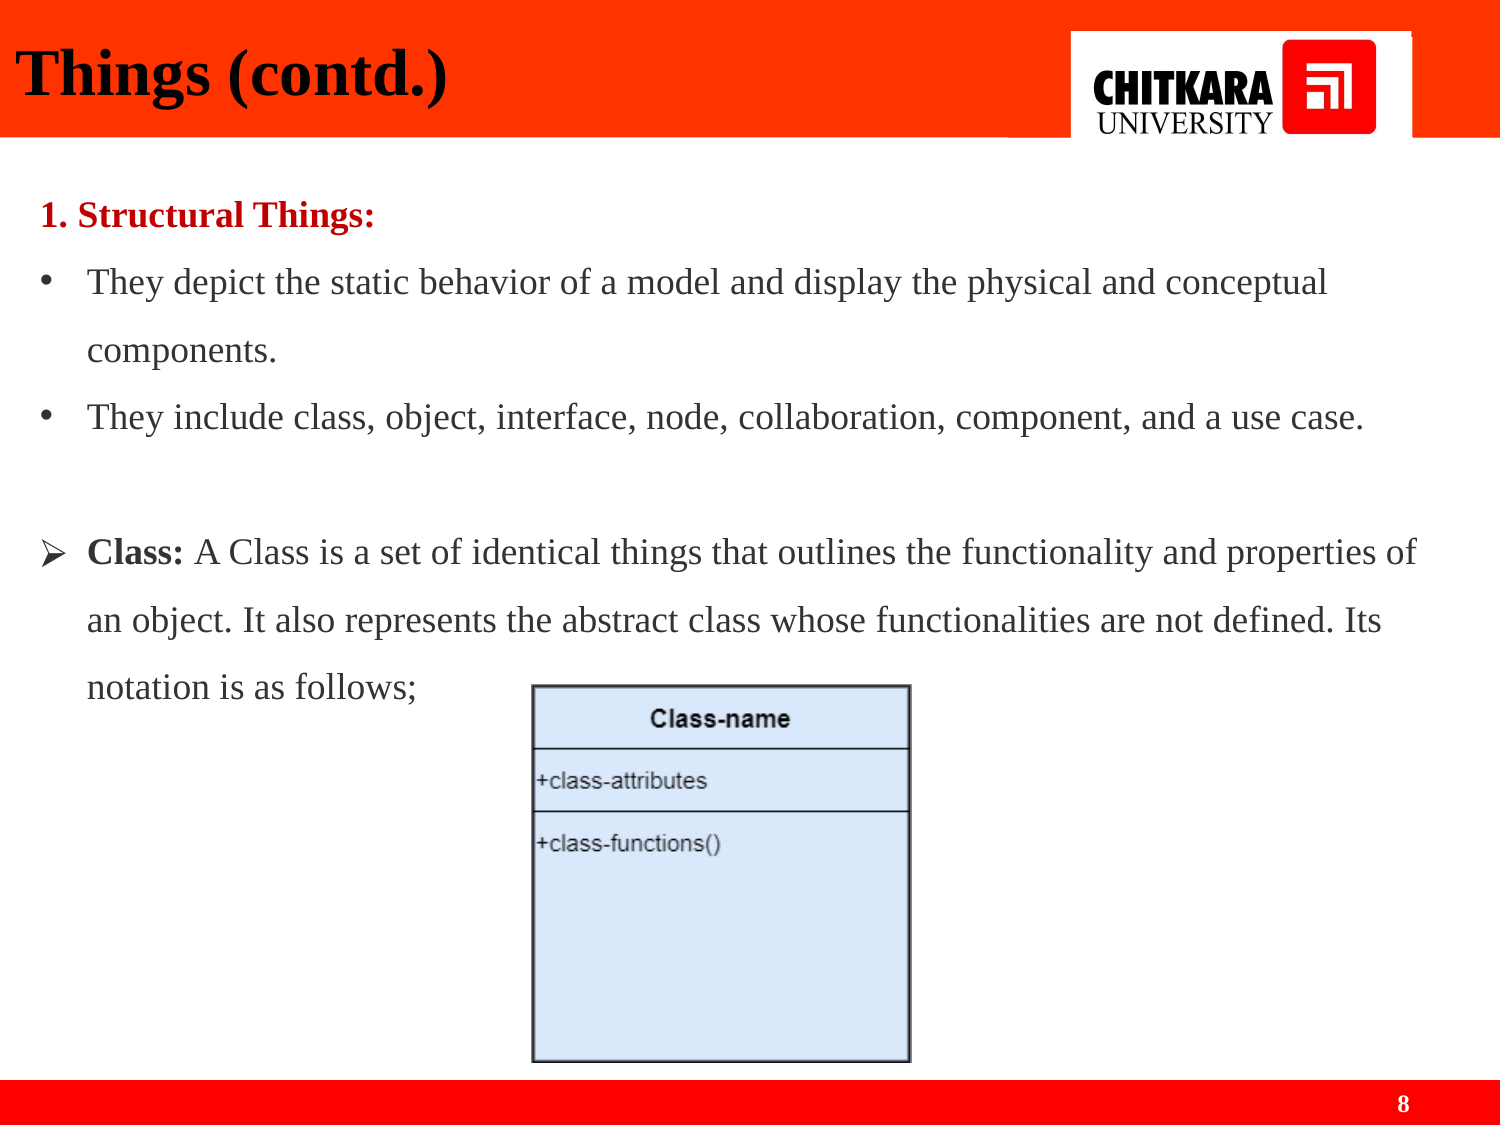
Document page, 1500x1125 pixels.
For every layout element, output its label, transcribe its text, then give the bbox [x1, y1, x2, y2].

text_box 1. Structural Things: They depict the static behavior of a model and display the physical and conceptual components. They include class, object, interface, node, collaboration, component, and a use case. Class: A Class is a set of identical things that outlines the functionality and properties of an object. It also represents the abstract class whose functionalities are not defined. Its notation is as follows; [24, 162, 1459, 453]
title Things (contd.) [0, 0, 1063, 138]
picture [530, 683, 912, 1063]
slide_number ‹#› [1074, 1087, 1425, 1117]
picture [1074, 37, 1391, 138]
text_box 1. Structural Things: They depict the static behavior of a model and display the physical and conceptual components. They include class, object, interface, node, collaboration, component, and a use case. Class: A Class is a set of identical things that outlines the functionality and properties of an object. It also represents the abstract class whose functionalities are not defined. Its notation is as follows; [24, 454, 1459, 760]
